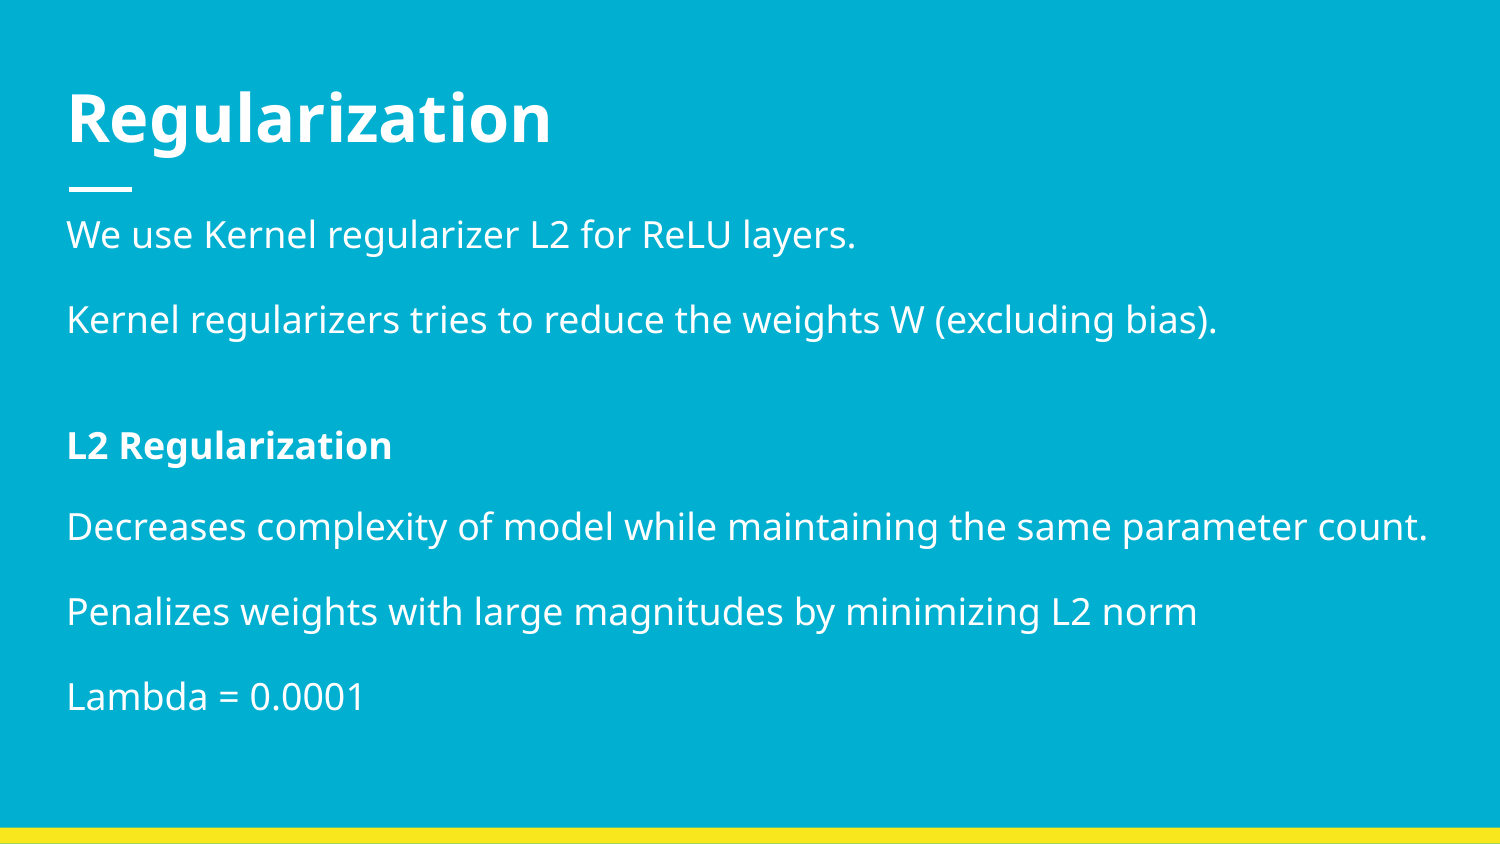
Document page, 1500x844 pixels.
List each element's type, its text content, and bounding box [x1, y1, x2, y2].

title L2 Regularization [51, 406, 1449, 481]
list We use Kernel regularizer L2 for ReLU layers. Kernel regularizers tries to reduce the weights W (excluding bias). [51, 189, 1449, 406]
list Decreases complexity of model while maintaining the same parameter count. Penalizes weights with large magnitudes by minimizing L2 norm Lambda = 0.0001 [51, 481, 1449, 726]
title Regularization [51, 61, 1449, 167]
